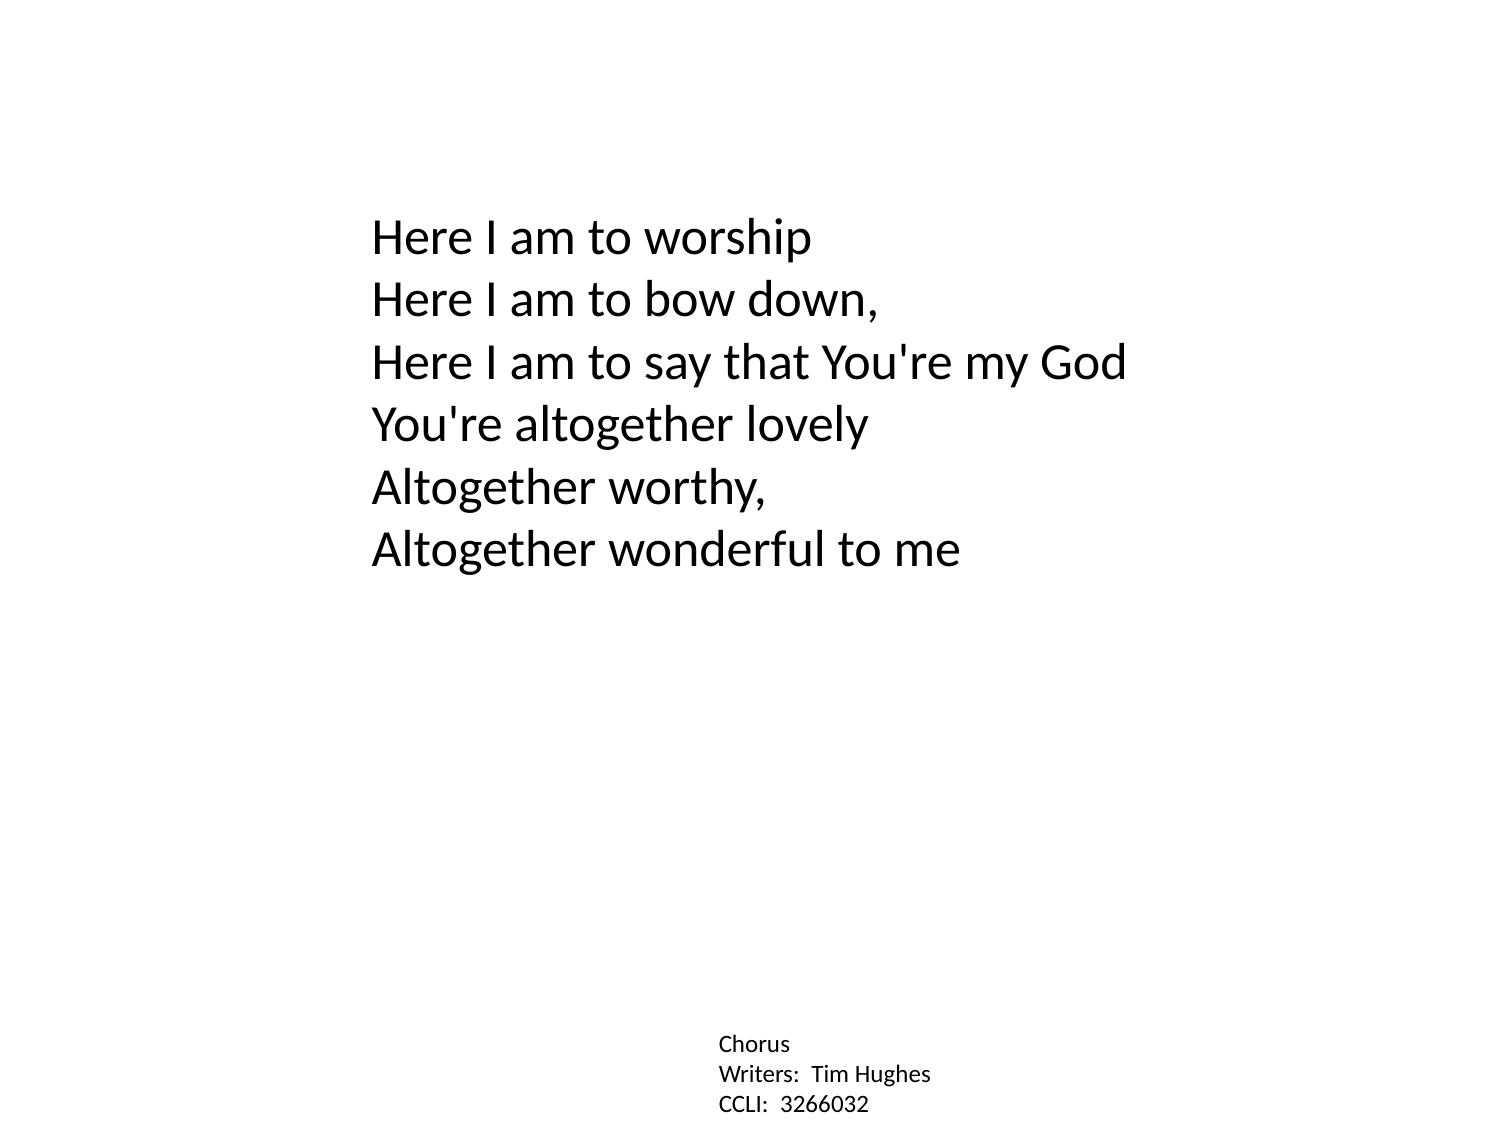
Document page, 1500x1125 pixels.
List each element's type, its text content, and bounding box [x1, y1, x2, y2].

text_box Chorus Writers: Tim Hughes CCLI: 3266032 [703, 975, 946, 1125]
text_box Here I am to worship Here I am to bow down, Here I am to say that You're my God You're altogether lovely Altogether worthy, Altogether wonderful to me [356, 149, 1144, 648]
